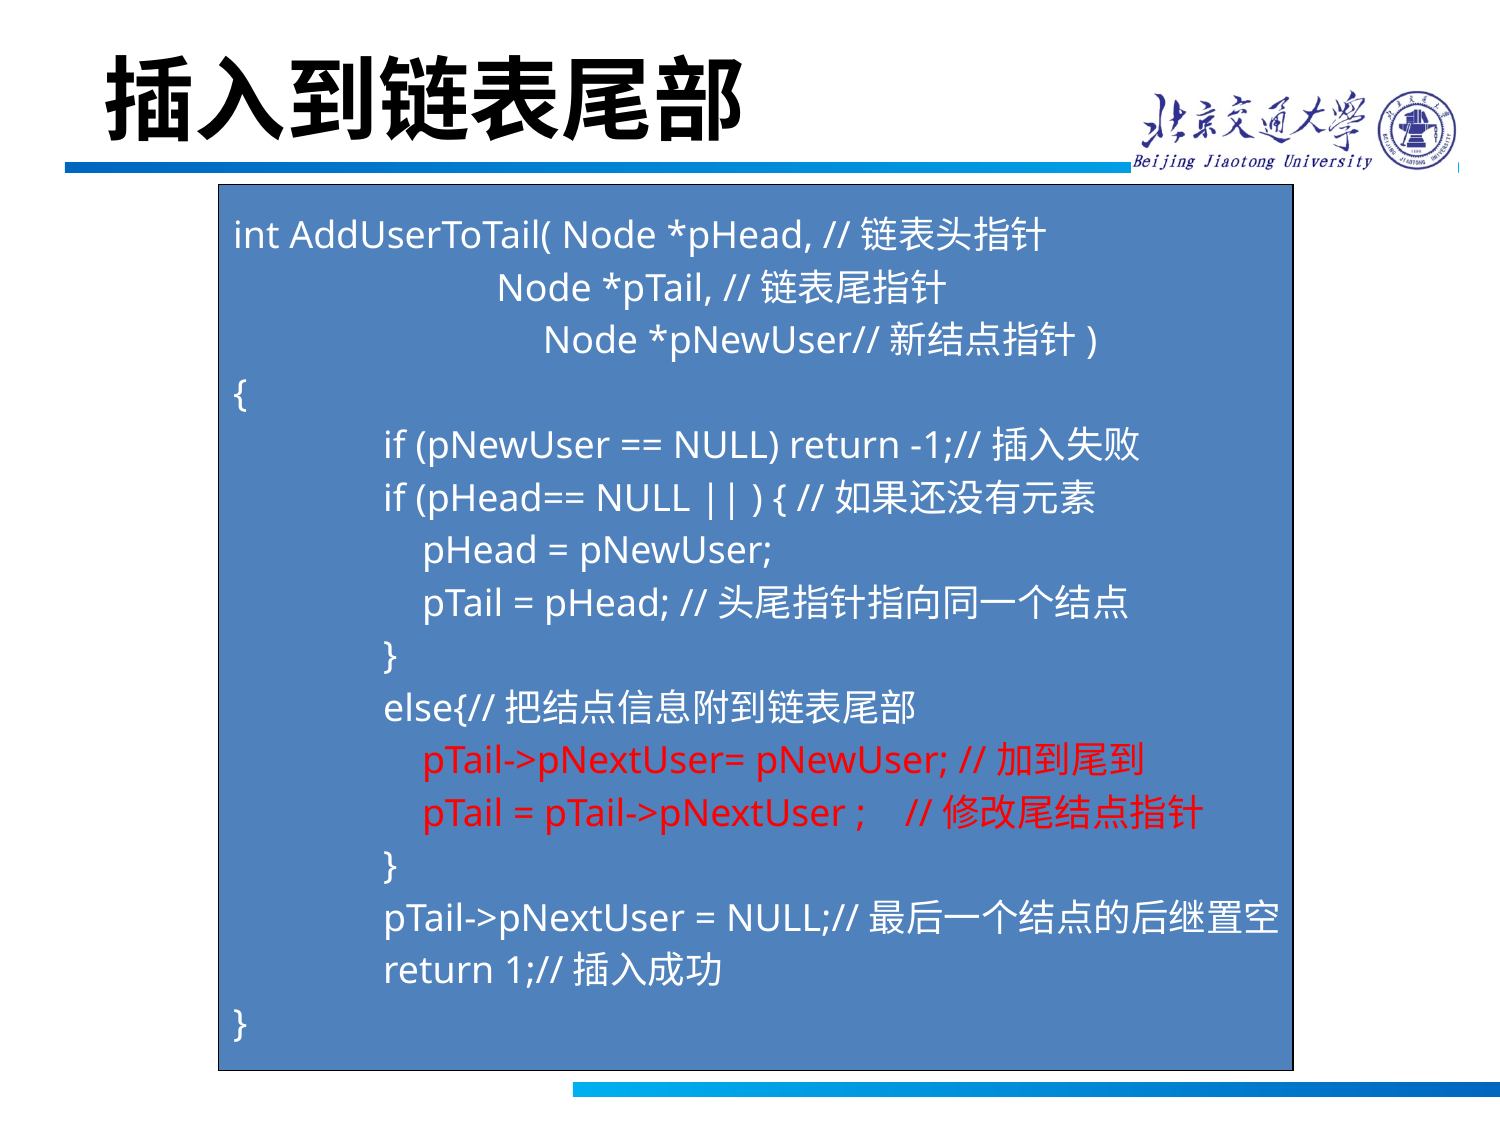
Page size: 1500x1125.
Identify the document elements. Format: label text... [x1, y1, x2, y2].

picture [1131, 83, 1458, 173]
text_box int AddUserToTail( Node *pHead, //链表头指针 Node *pTail, //链表尾指针 Node *pNewUser//新结点指针) { if (pNewUser == NULL) return -1;//插入失败 if (pHead== NULL || ) { //如果还没有元素 pHead = pNewUser; pTail = pHead; //头尾指针指向同一个结点 } else{//把结点信息附到链表尾部 pTail->pNextUser= pNewUser; //加到尾到 pTail = pTail->pNextUser ; //修改尾结点指针 } pTail->pNextUser = NULL;//最后一个结点的后继置空 return 1;//插入成功 } [218, 184, 1294, 1071]
text_box 插入到链表尾部 [88, 34, 1093, 160]
